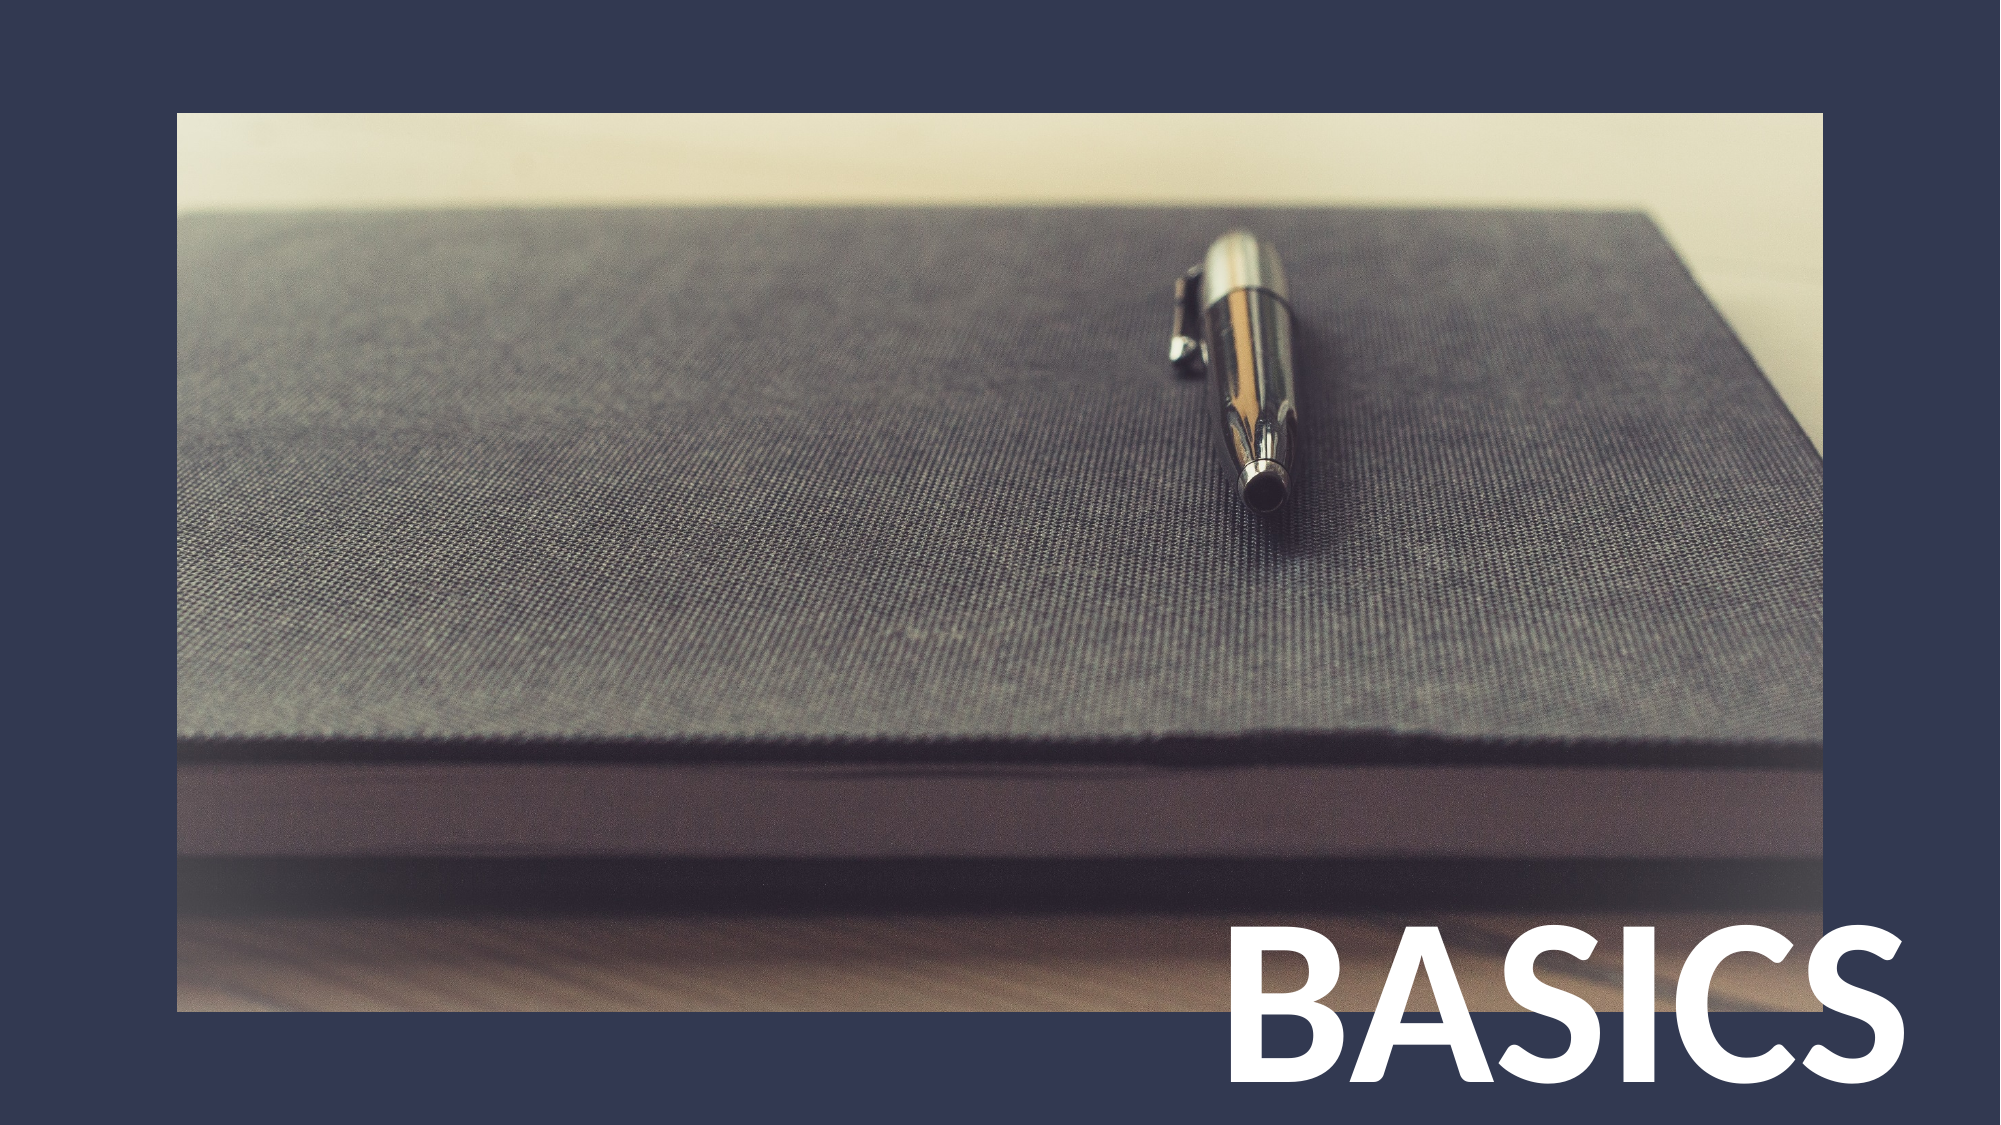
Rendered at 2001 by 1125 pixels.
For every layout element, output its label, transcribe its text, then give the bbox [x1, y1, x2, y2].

title Basics [1157, 916, 2000, 1094]
picture [177, 113, 1823, 1012]
